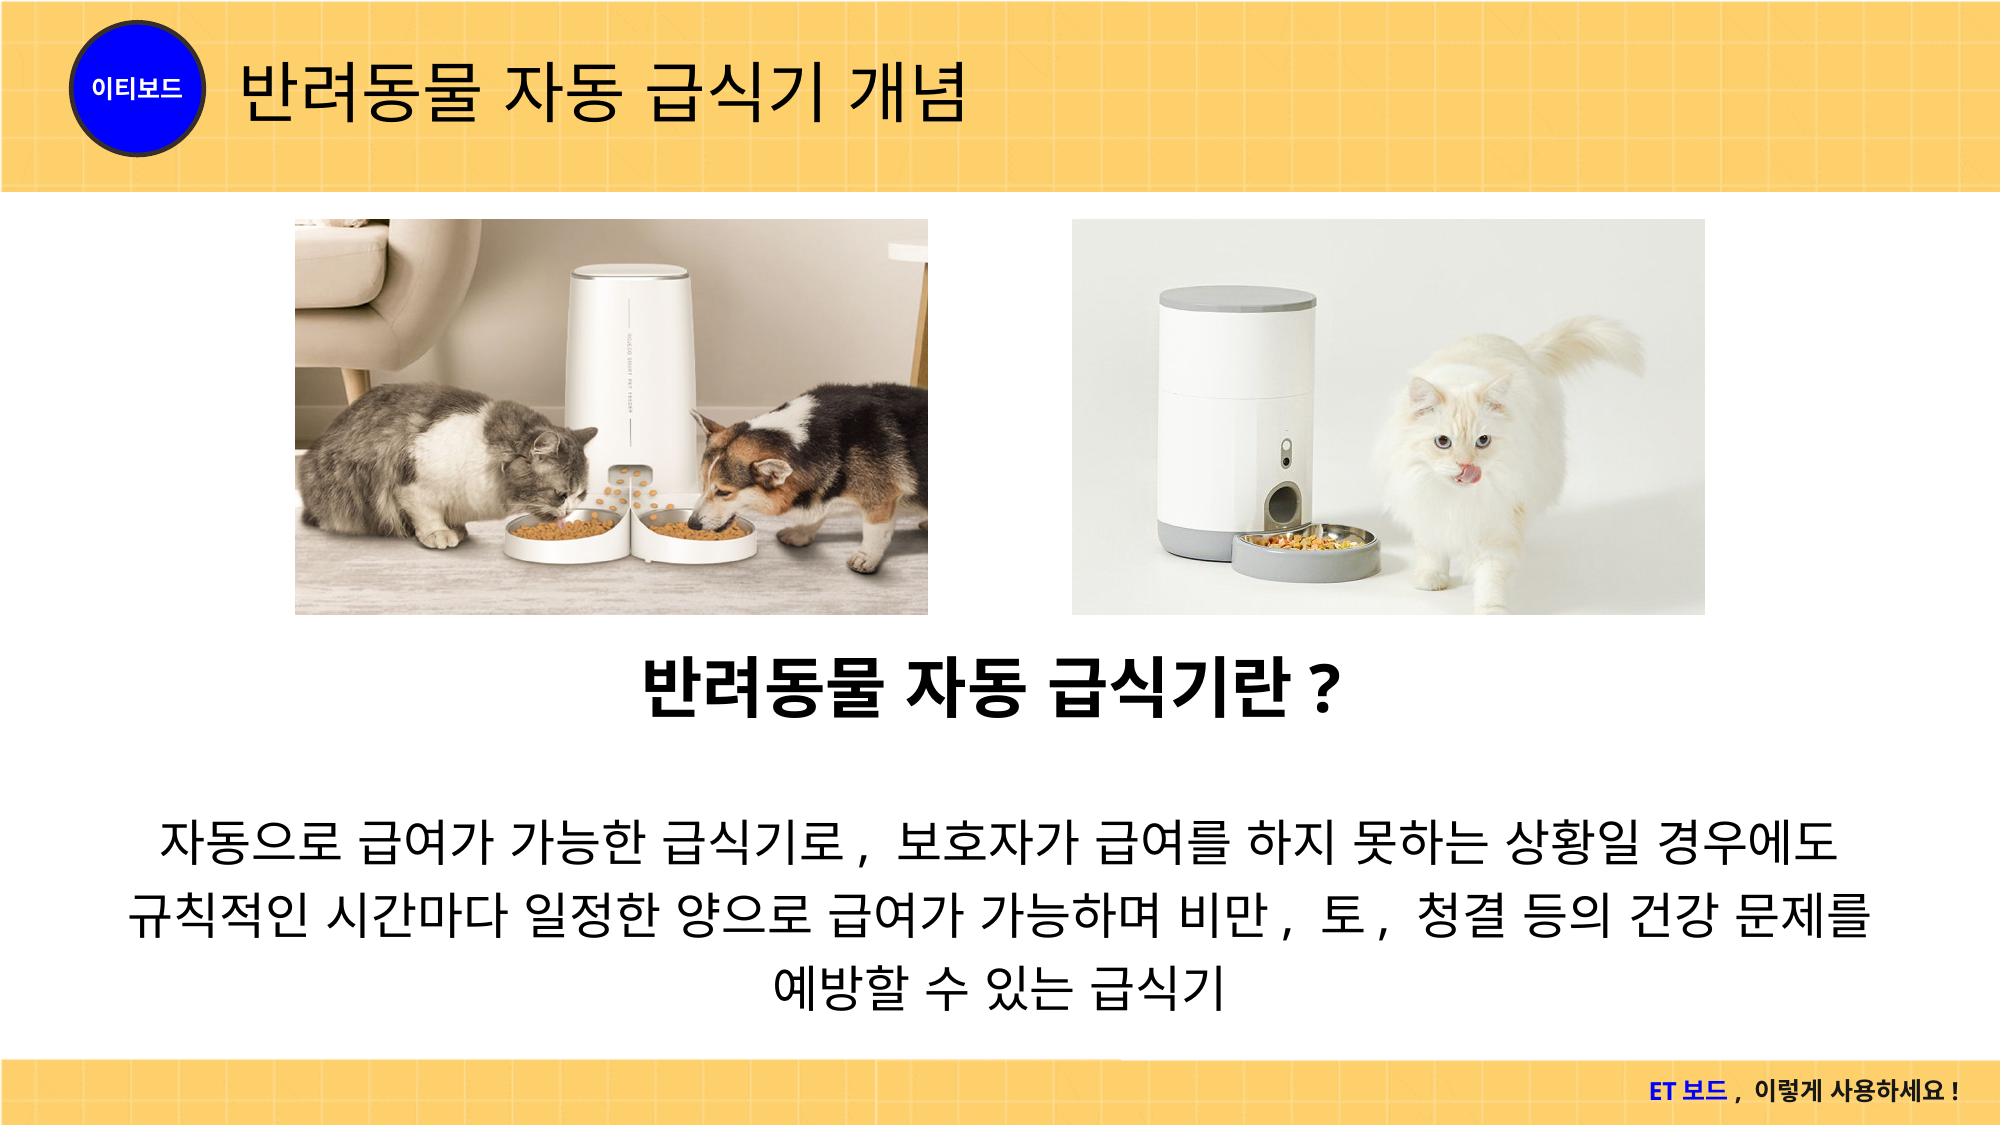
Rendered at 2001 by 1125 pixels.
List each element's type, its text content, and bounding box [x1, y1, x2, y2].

text_box 반려동물 자동 급식기란? 자동으로 급여가 가능한 급식기로, 보호자가 급여를 하지 못하는 상황일 경우에도 규칙적인 시간마다 일정한 양으로 급여가 가능하며 비만, 토, 청결 등의 건강 문제를 예방할 수 있는 급식기 [112, 645, 1888, 1026]
picture [1071, 219, 1705, 615]
picture [294, 219, 928, 615]
picture [2, 1, 875, 192]
picture [2, 1060, 875, 1125]
picture [877, 1061, 1999, 1125]
title 반려동물 자동 급식기 개념 [223, 37, 1949, 155]
picture [877, 1, 2000, 192]
